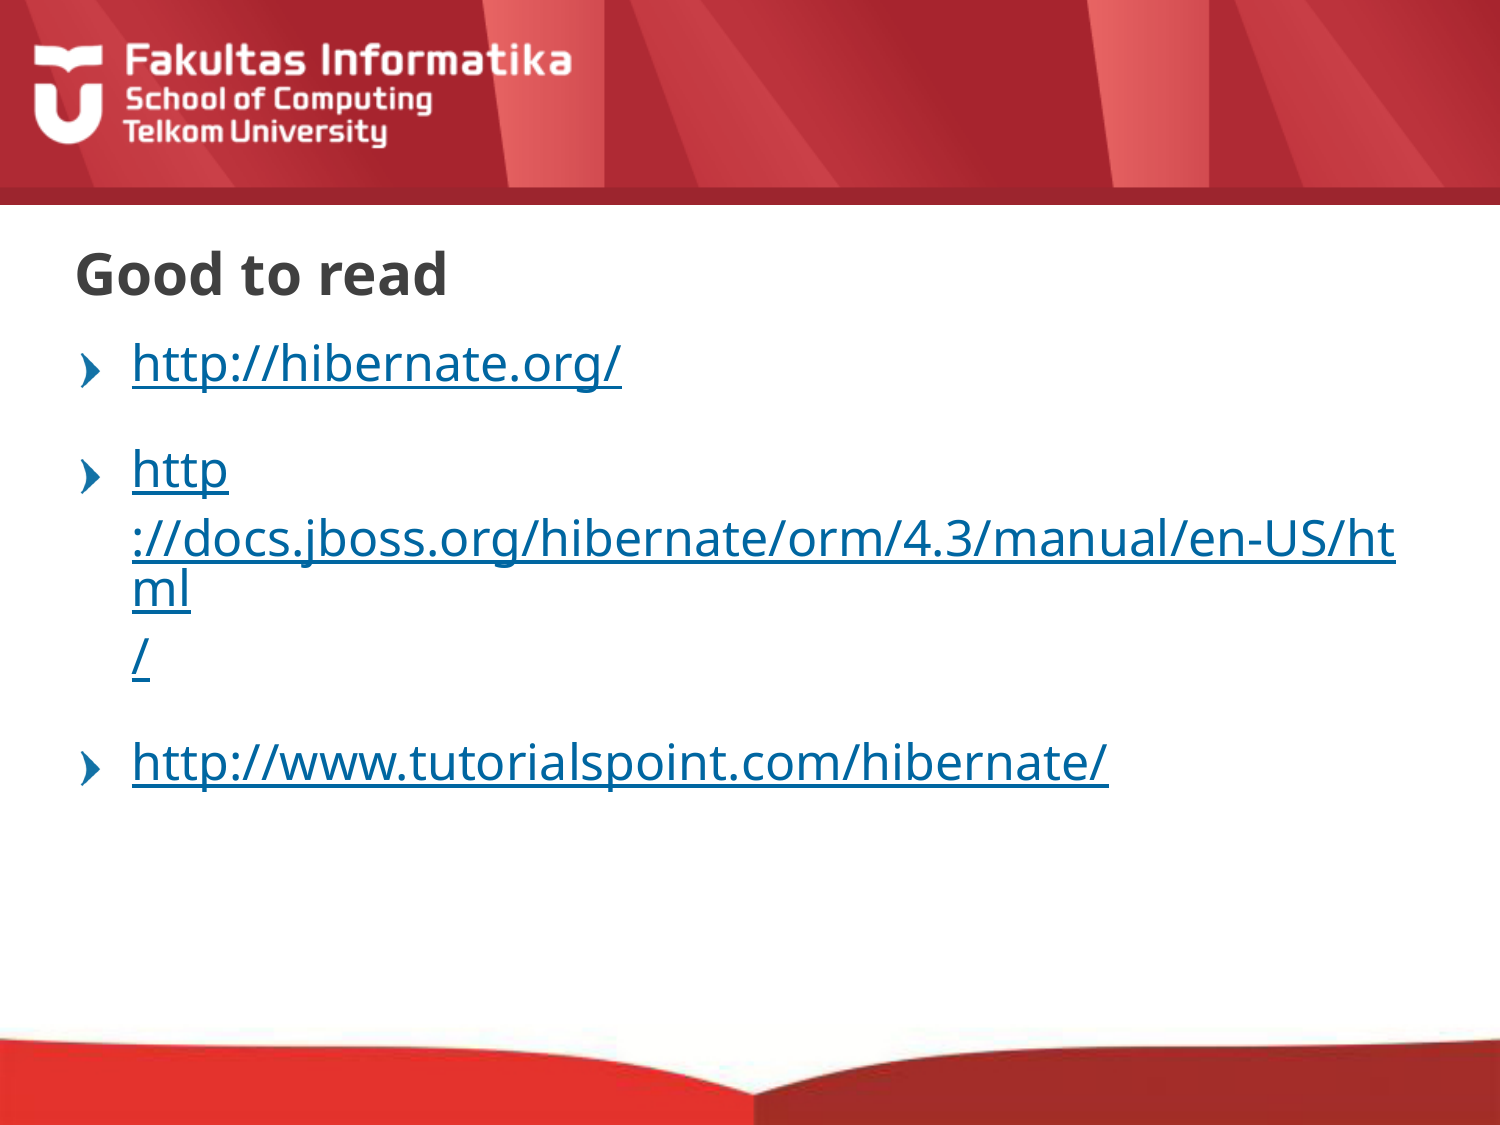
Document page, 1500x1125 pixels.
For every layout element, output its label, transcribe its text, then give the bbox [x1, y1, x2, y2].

picture [0, 1024, 1500, 1125]
picture [74, 342, 104, 390]
picture [0, 0, 1500, 205]
title Good to read [59, 219, 1426, 324]
list http://hibernate.org/ http://docs.jboss.org/hibernate/orm/4.3/manual/en-US/html/ http://www.tutorialspoint.com/hibernate/ [59, 324, 1426, 990]
picture [74, 448, 104, 496]
picture [74, 740, 104, 788]
